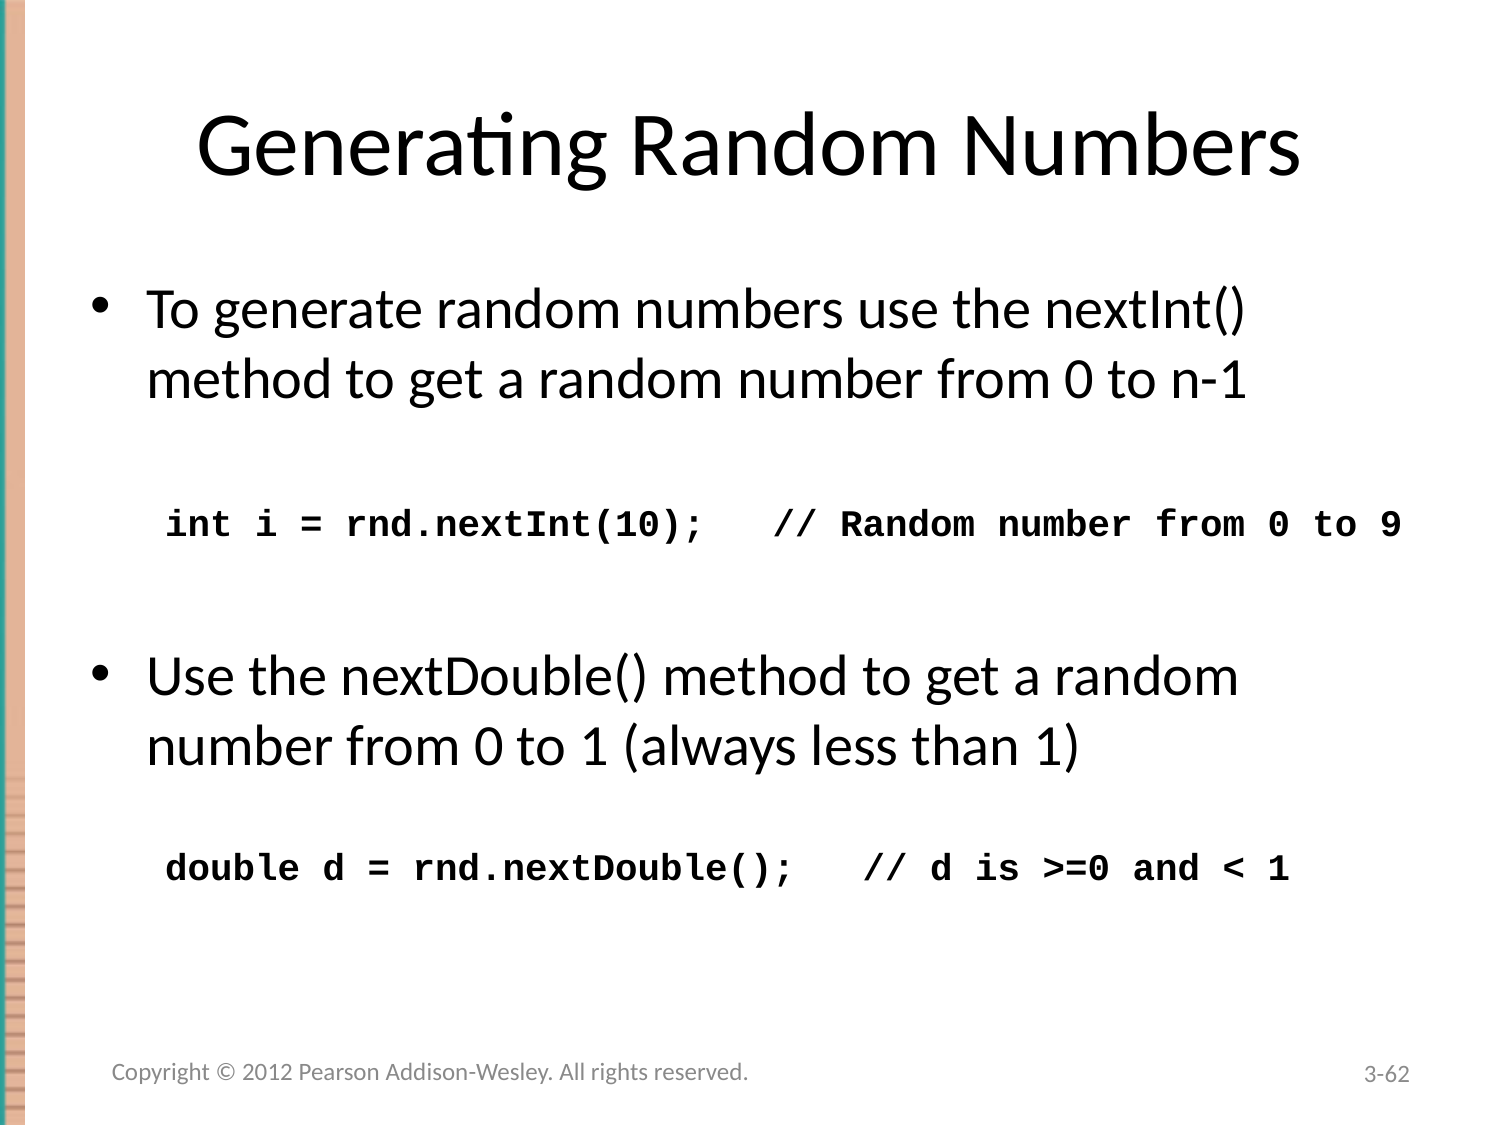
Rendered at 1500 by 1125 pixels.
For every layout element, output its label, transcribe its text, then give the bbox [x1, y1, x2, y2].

footer Copyright © 2012 Pearson Addison-Wesley. All rights reserved. [75, 1040, 788, 1100]
title Generating Random Numbers [74, 44, 1426, 233]
picture [0, 0, 25, 1125]
slide_number 3-62 [1074, 1042, 1425, 1103]
list To generate random numbers use the nextInt() method to get a random number from 0 to n-1 int i = rnd.nextInt(10); // Random number from 0 to 9 Use the nextDouble() method to get a random number from 0 to 1 (always less than 1) double d = rnd.nextDouble(); // d is >=0 and < 1 [74, 262, 1426, 1006]
